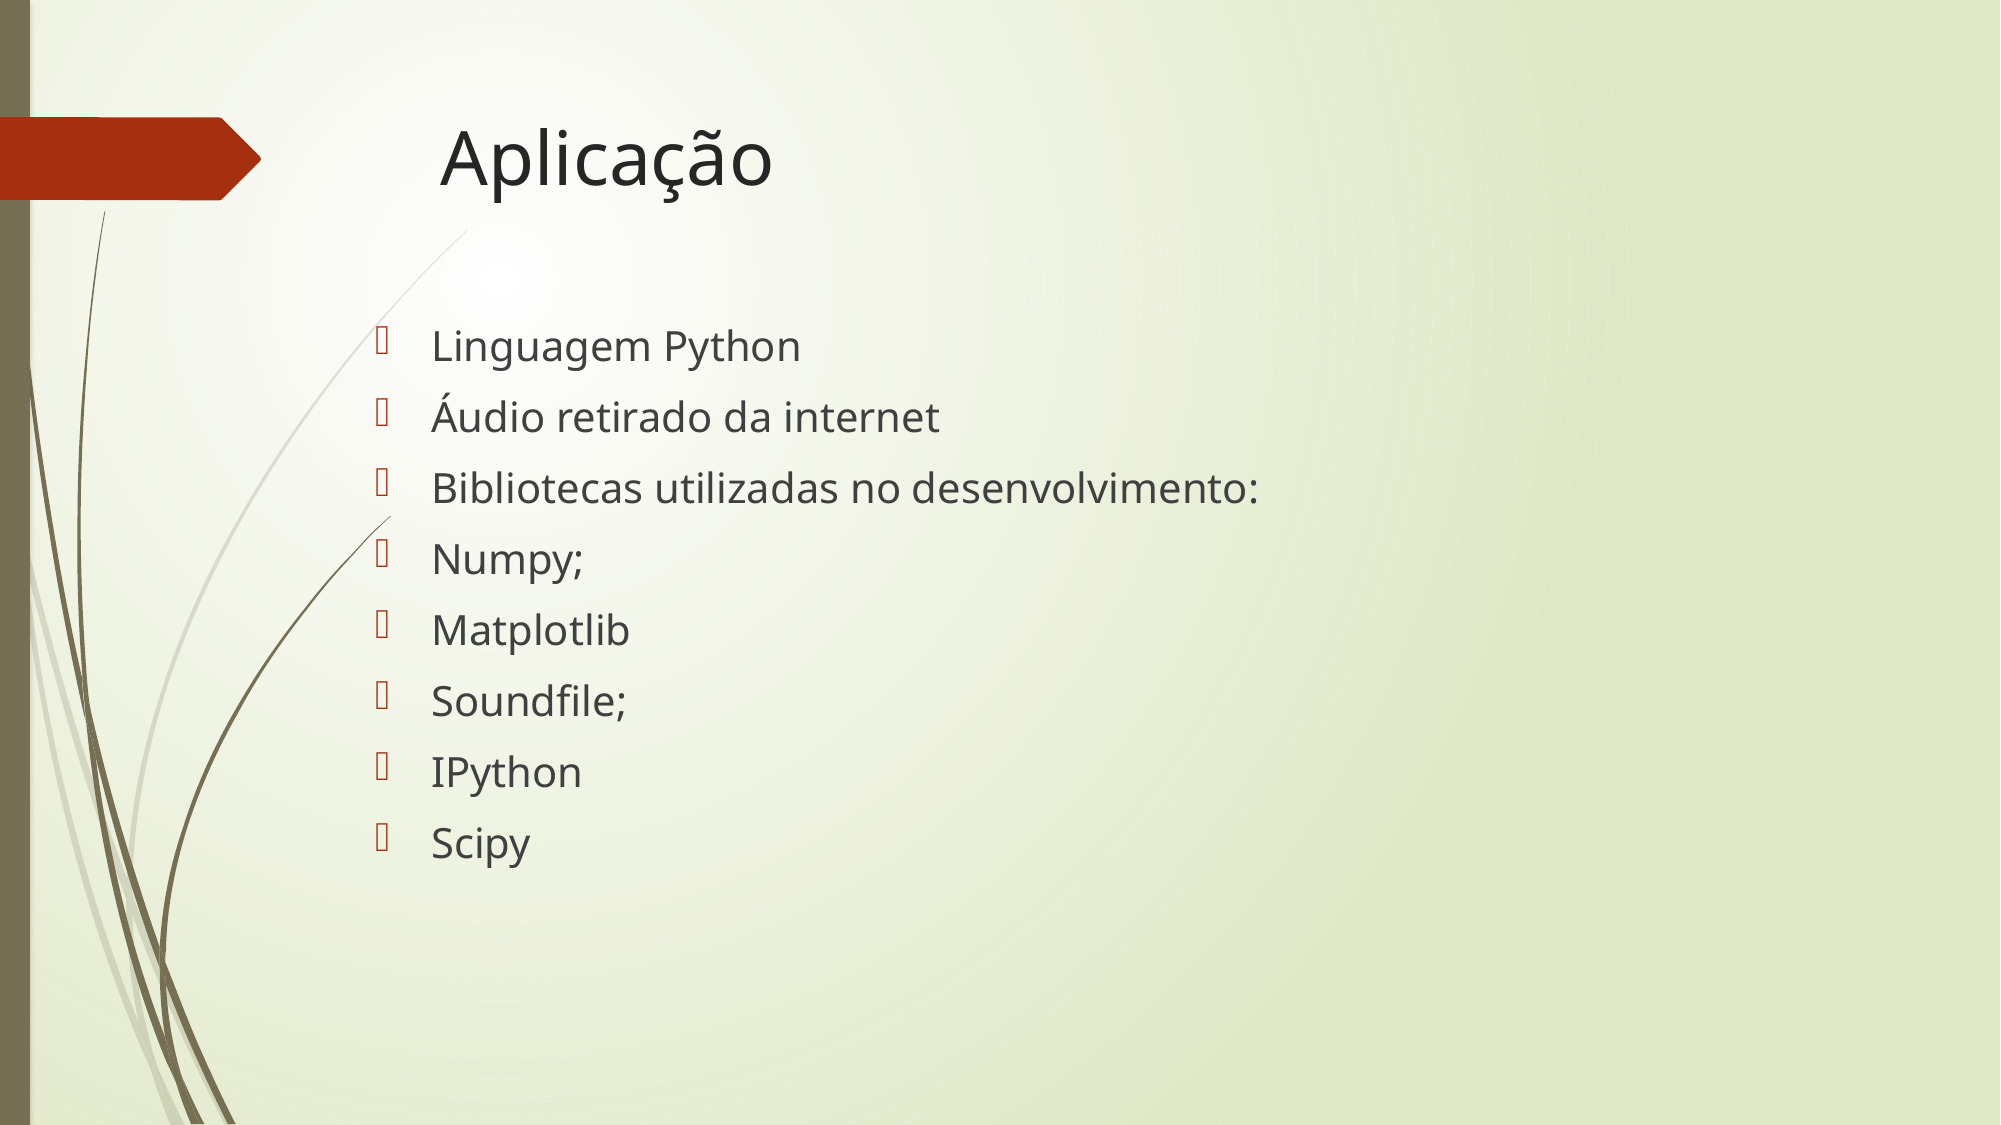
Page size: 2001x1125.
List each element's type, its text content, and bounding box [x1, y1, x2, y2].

list Linguagem Python Áudio retirado da internet Bibliotecas utilizadas no desenvolvimento: Numpy; Matplotlib Soundfile; IPython Scipy [360, 312, 1823, 933]
title Aplicação [425, 102, 1888, 313]
